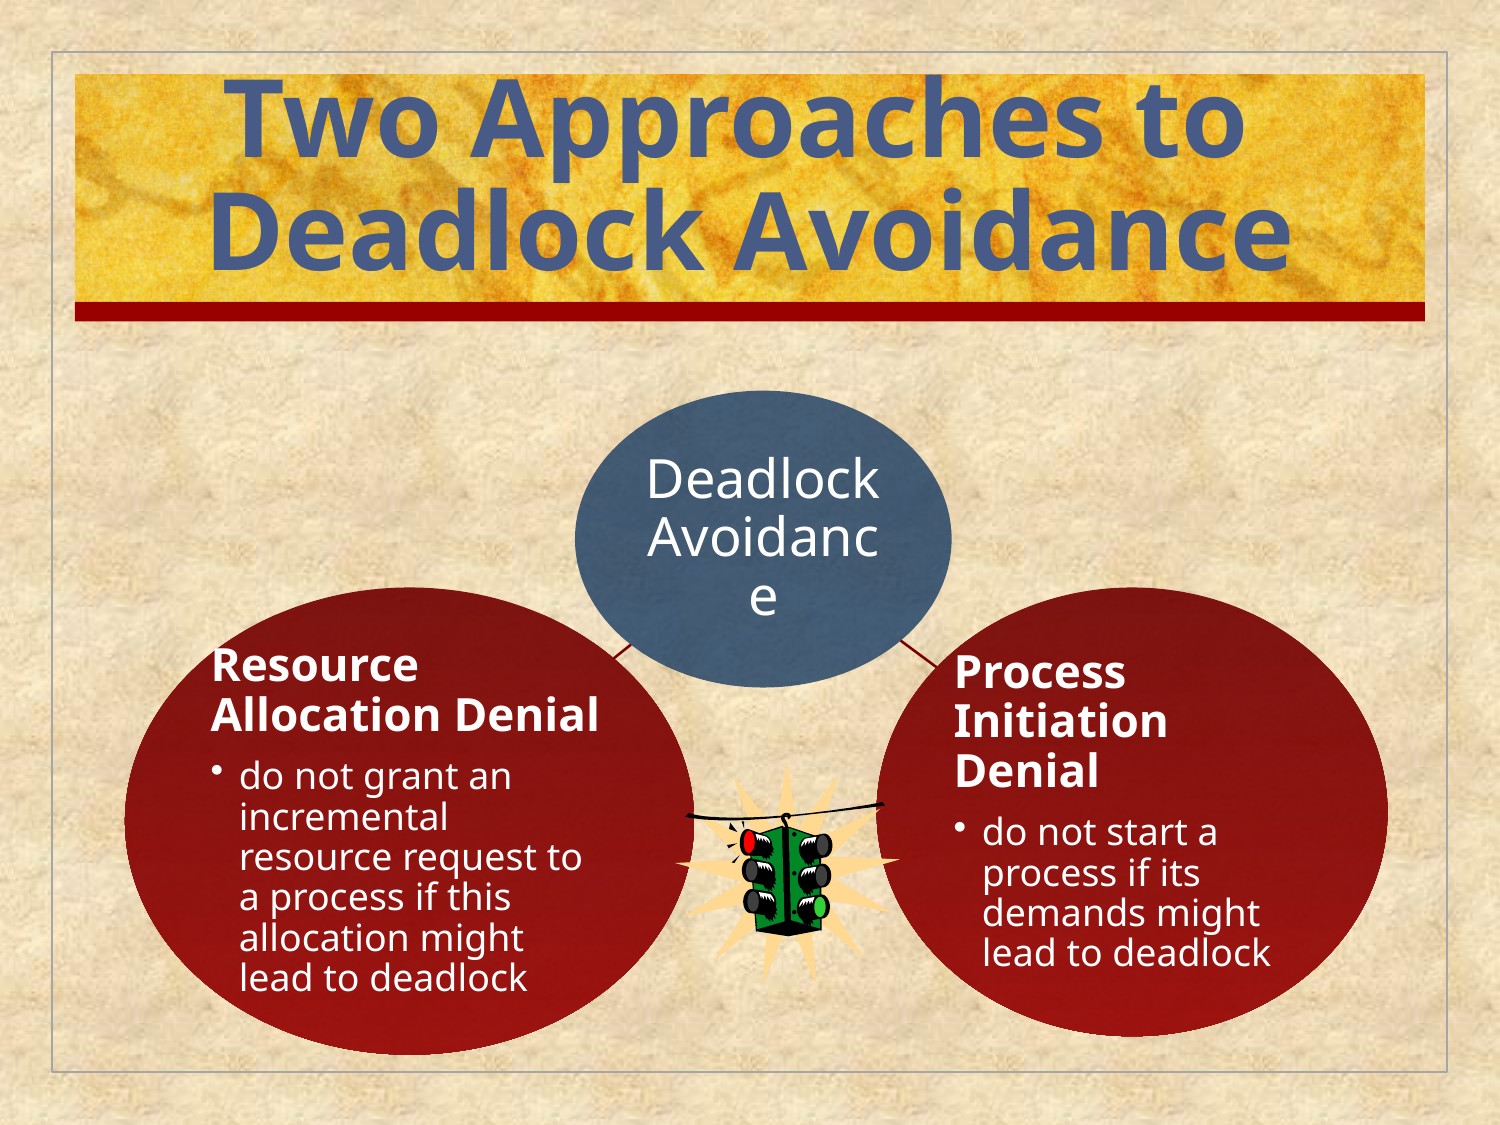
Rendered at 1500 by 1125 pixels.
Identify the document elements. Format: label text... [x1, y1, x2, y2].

title Two Approaches to Deadlock Avoidance [108, 74, 1392, 292]
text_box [99, 311, 1389, 1089]
picture [0, 0, 1500, 1125]
